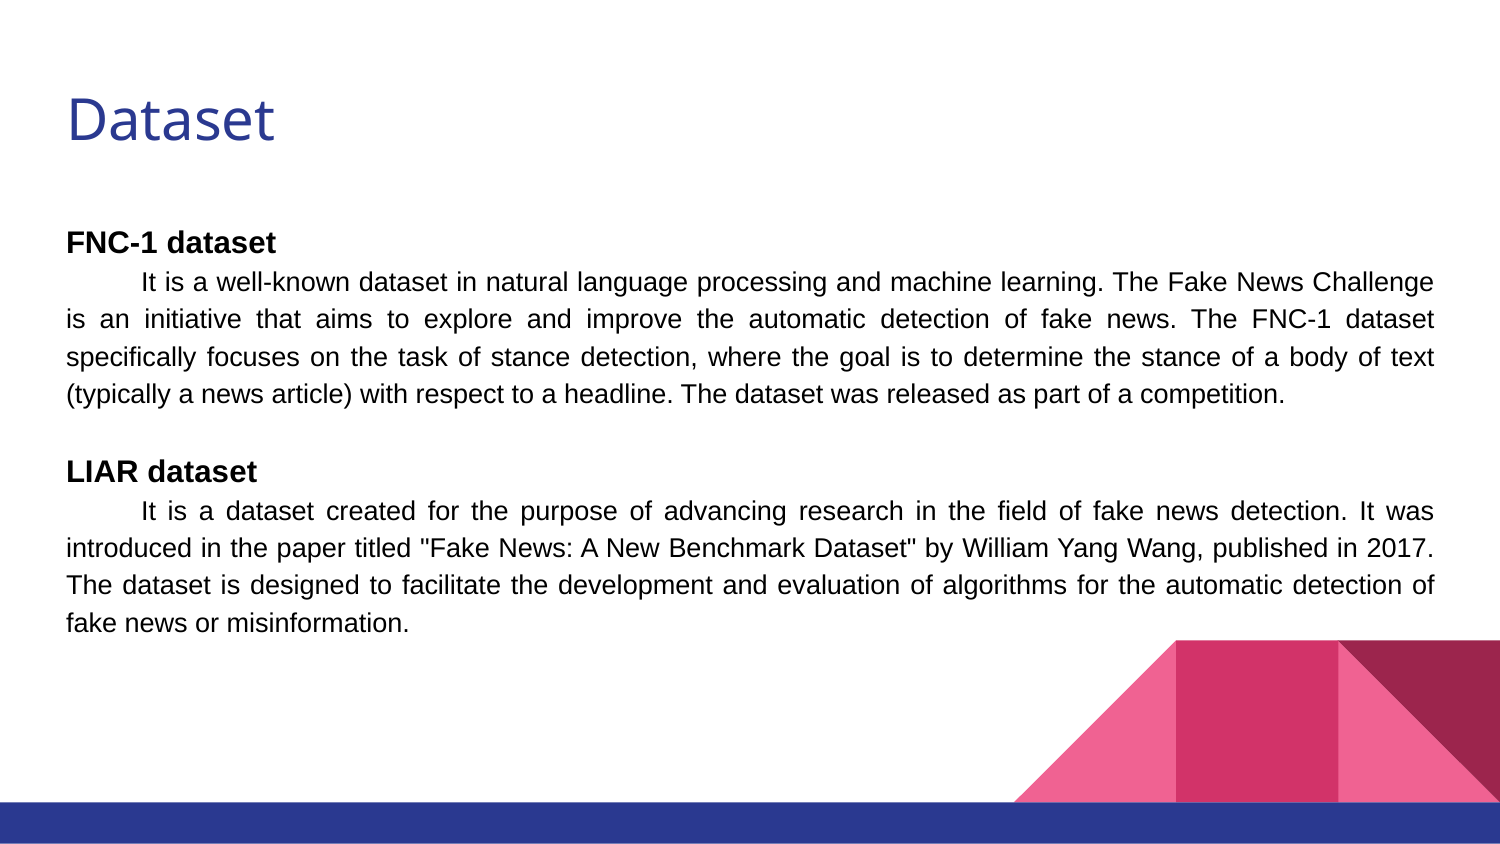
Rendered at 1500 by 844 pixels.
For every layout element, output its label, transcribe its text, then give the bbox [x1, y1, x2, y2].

list FNC-1 dataset It is a well-known dataset in natural language processing and machine learning. The Fake News Challenge is an initiative that aims to explore and improve the automatic detection of fake news. The FNC-1 dataset specifically focuses on the task of stance detection, where the goal is to determine the stance of a body of text (typically a news article) with respect to a headline. The dataset was released as part of a competition. LIAR dataset It is a dataset created for the purpose of advancing research in the field of fake news detection. It was introduced in the paper titled "Fake News: A New Benchmark Dataset" by William Yang Wang, published in 2017. The dataset is designed to facilitate the development and evaluation of algorithms for the automatic detection of fake news or misinformation. [51, 201, 1449, 750]
title Dataset [51, 67, 1449, 167]
